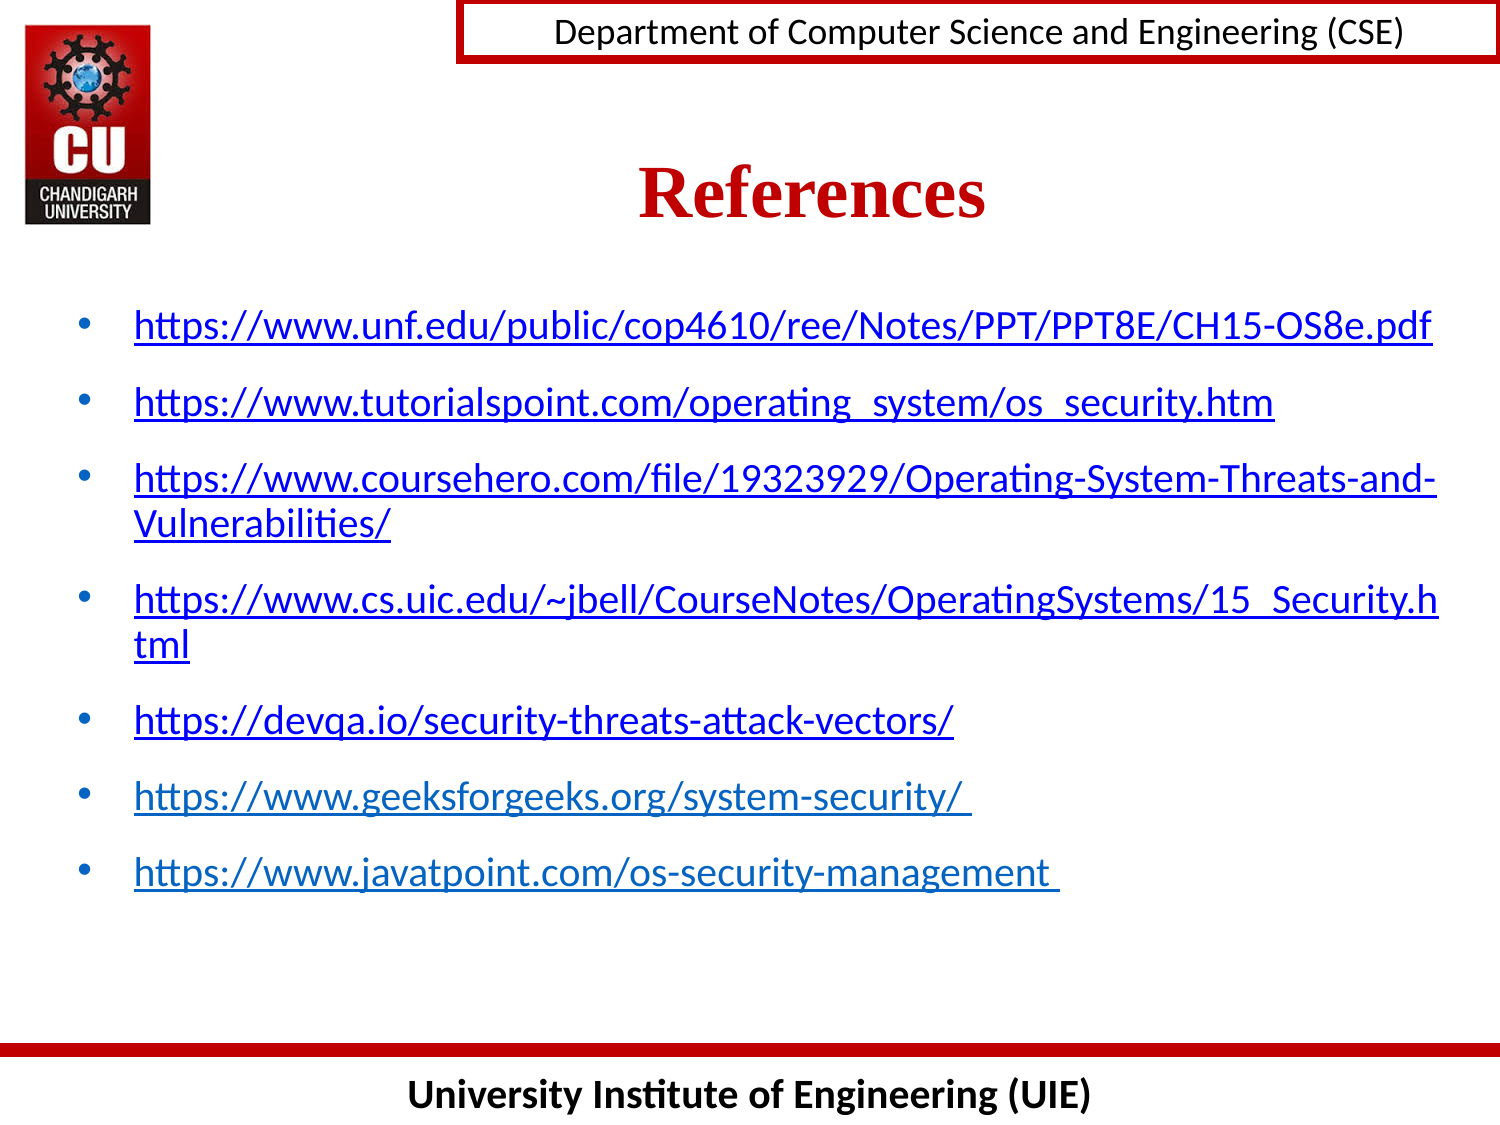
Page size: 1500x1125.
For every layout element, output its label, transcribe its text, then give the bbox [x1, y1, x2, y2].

picture [24, 24, 151, 225]
title References [162, 99, 1463, 275]
list https://www.unf.edu/public/cop4610/ree/Notes/PPT/PPT8E/CH15-OS8e.pdf https://www.tutorialspoint.com/operating_system/os_security.htm https://www.coursehero.com/file/19323929/Operating-System-Threats-and-Vulnerabilities/ https://www.cs.uic.edu/~jbell/CourseNotes/OperatingSystems/15_Security.html https://devqa.io/security-threats-attack-vectors/ https://www.geeksforgeeks.org/system-security/ https://www.javatpoint.com/os-security-management [62, 287, 1463, 1025]
